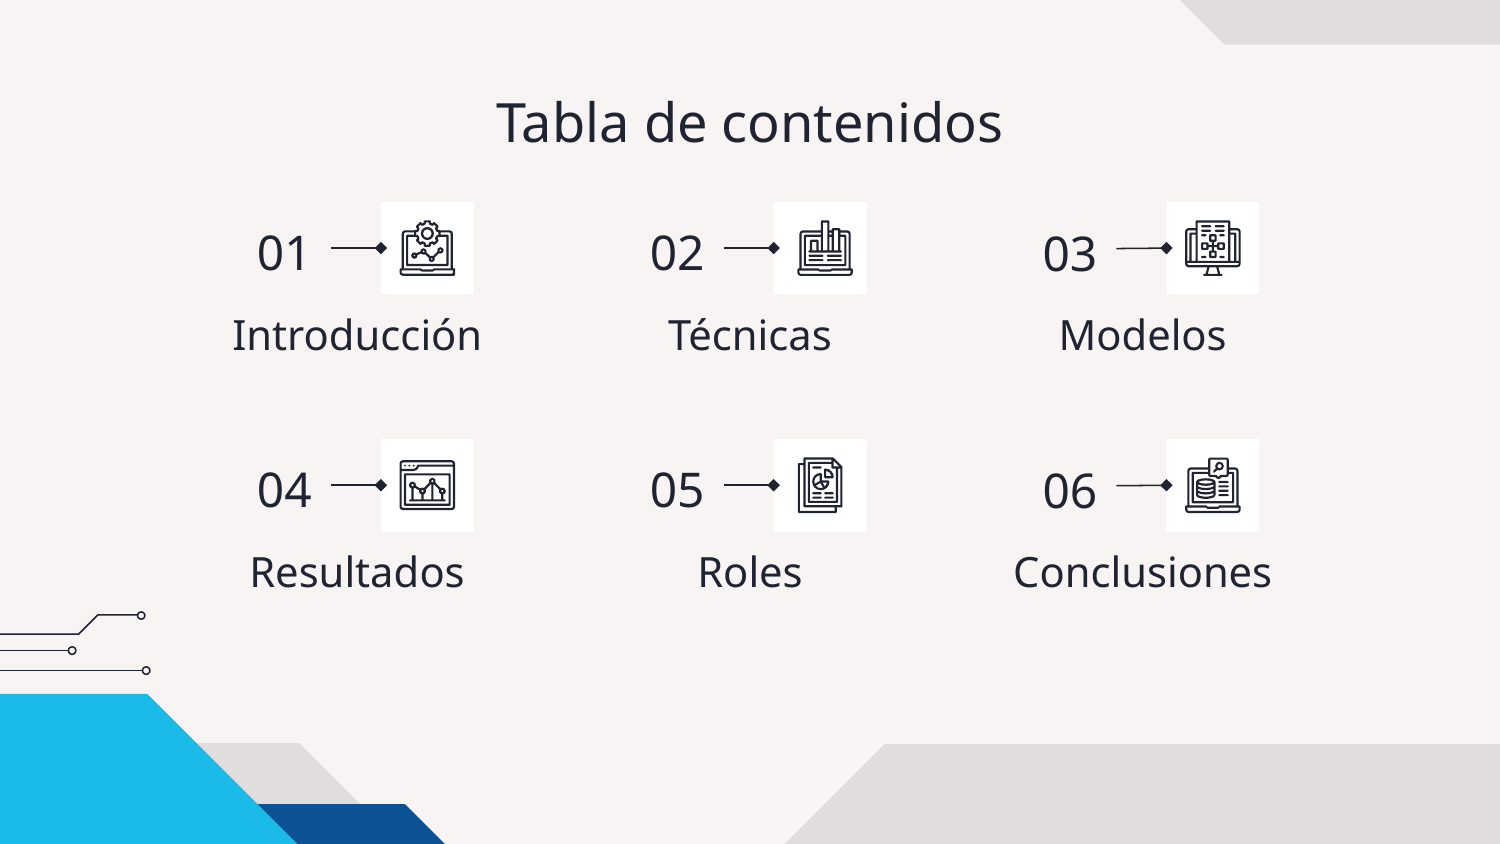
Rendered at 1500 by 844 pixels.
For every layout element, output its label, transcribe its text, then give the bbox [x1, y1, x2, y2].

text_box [797, 457, 843, 514]
title 04 [237, 438, 331, 532]
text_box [399, 220, 456, 277]
text_box [380, 201, 474, 295]
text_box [1184, 220, 1241, 277]
subtitle Modelos [953, 294, 1332, 375]
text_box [797, 220, 854, 277]
subtitle Introducción [168, 294, 547, 375]
subtitle Conclusiones [953, 531, 1332, 612]
text_box [1166, 201, 1260, 294]
title 01 [237, 201, 331, 295]
title 05 [630, 438, 724, 532]
title 03 [1023, 201, 1117, 296]
text_box [773, 438, 867, 532]
subtitle Roles [560, 531, 940, 612]
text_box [1184, 457, 1241, 514]
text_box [399, 459, 456, 511]
text_box [380, 438, 474, 532]
title 02 [630, 201, 724, 295]
subtitle Resultados [168, 531, 547, 612]
title Tabla de contenidos [118, 72, 1382, 167]
title 06 [1023, 438, 1117, 533]
text_box [1166, 438, 1260, 532]
text_box [773, 201, 867, 295]
subtitle Técnicas [560, 294, 940, 375]
